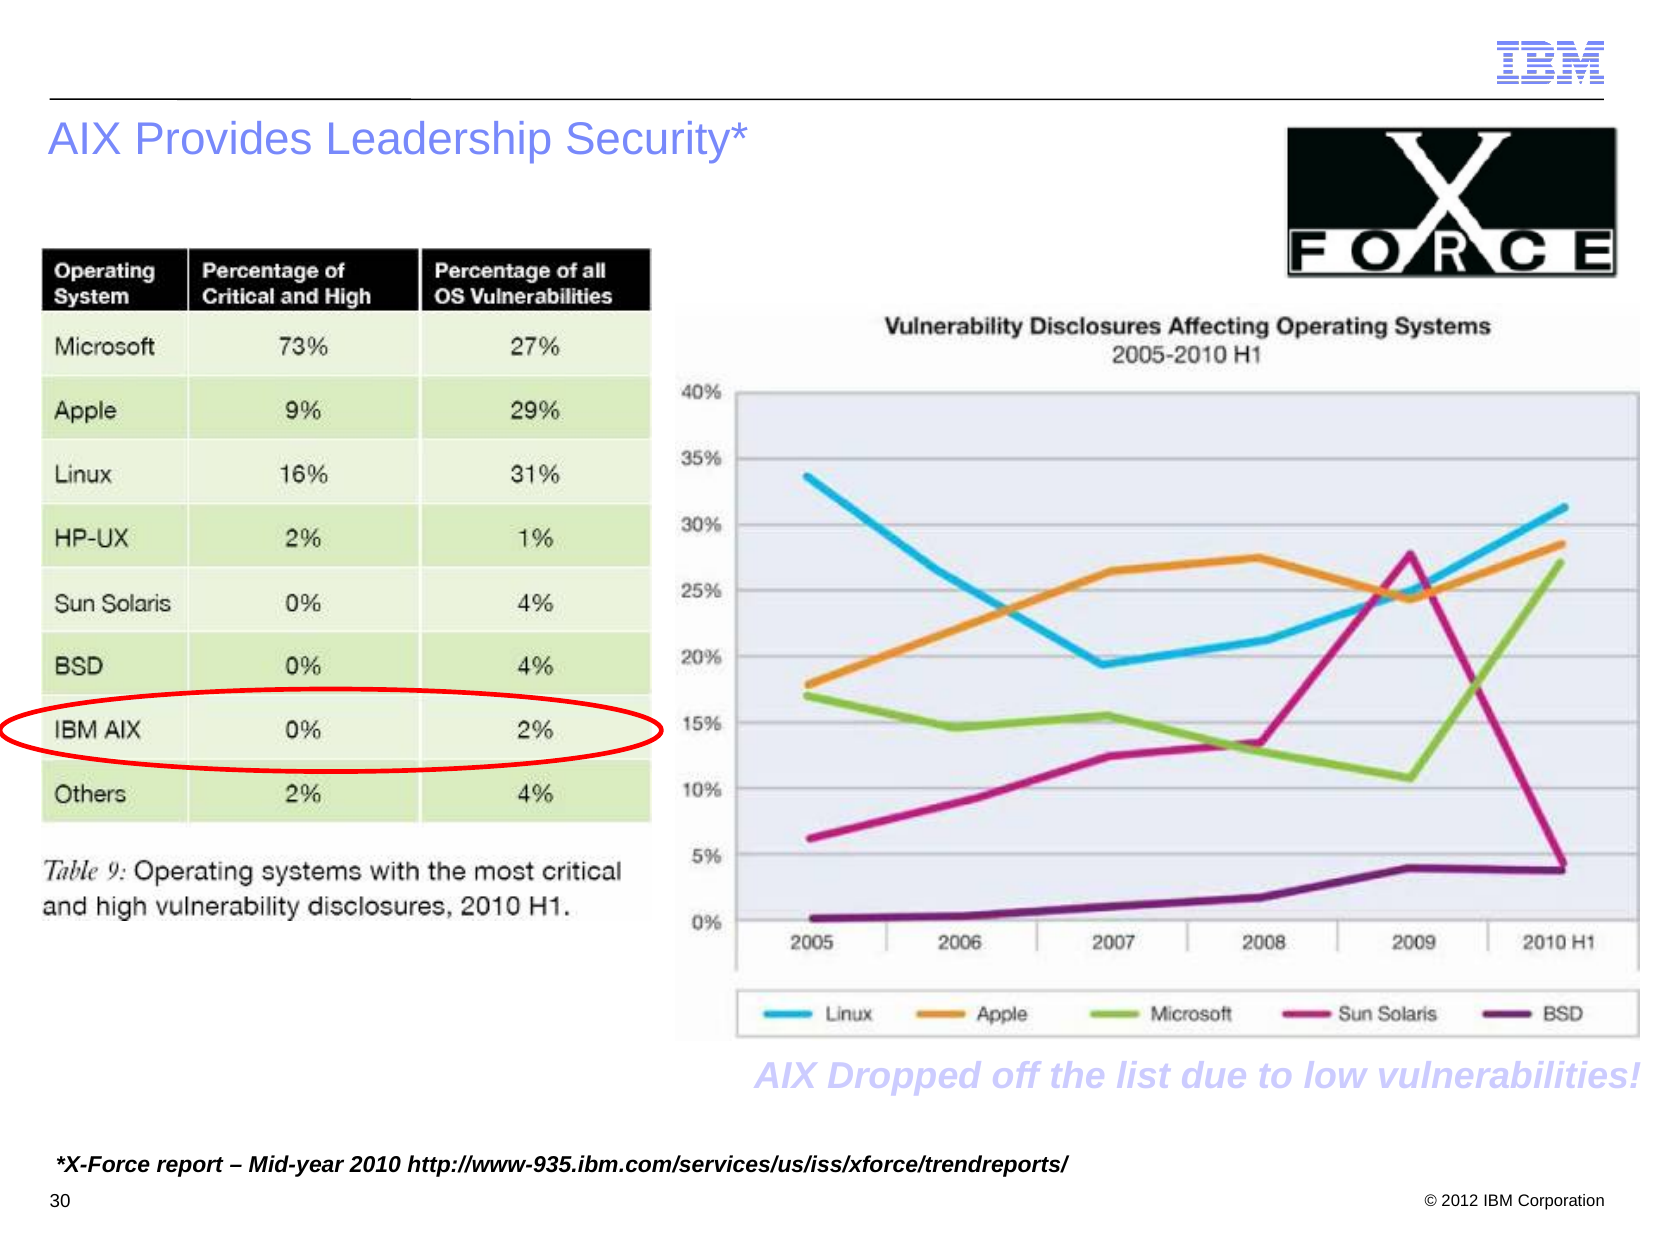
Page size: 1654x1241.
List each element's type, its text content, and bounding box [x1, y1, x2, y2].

picture [1281, 123, 1620, 282]
picture [41, 247, 652, 922]
text_box [657, 723, 662, 737]
picture [674, 302, 1640, 1041]
text_box [0, 711, 36, 750]
title AIX Provides Leadership Security* [32, 107, 1602, 221]
slide_number 30 [33, 1182, 100, 1216]
picture [1497, 41, 1604, 84]
text_box AIX Dropped off the list due to low vulnerabilities! [737, 1047, 1654, 1106]
text_box *X-Force report – Mid-year 2010 http://www-935.ibm.com/services/us/iss/xforce/trendreports/ [39, 1143, 1086, 1186]
